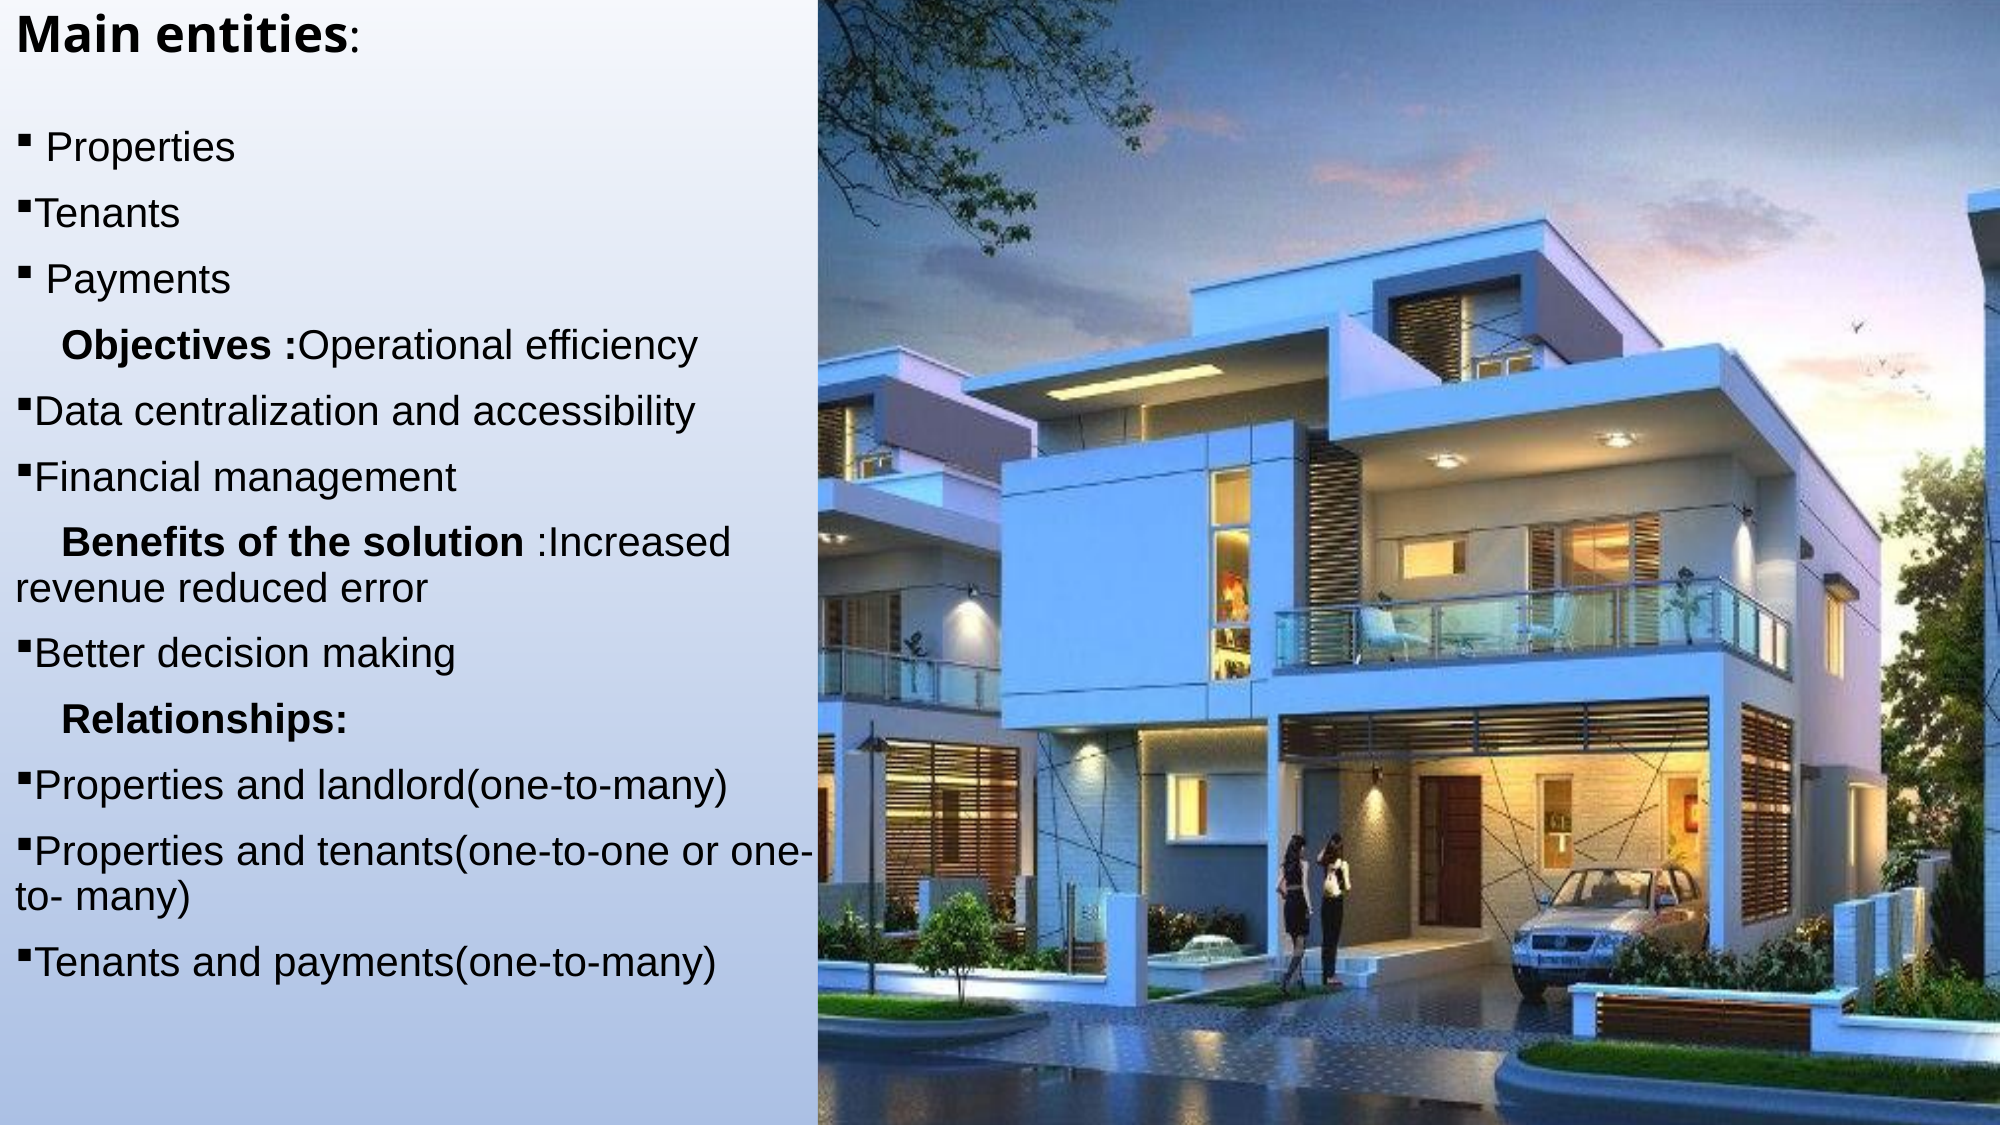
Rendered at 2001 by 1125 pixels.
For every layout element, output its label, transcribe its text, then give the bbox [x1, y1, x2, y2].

picture [817, 0, 2000, 1125]
title Main entities: [0, 0, 817, 117]
list Properties Tenants Payments Objectives :Operational efficiency Data centralization and accessibility Financial management Benefits of the solution :Increased revenue reduced error Better decision making Relationships: Properties and landlord(one-to-many) Properties and tenants(one-to-one or one-to- many) Tenants and payments(one-to-many) [0, 117, 817, 1125]
